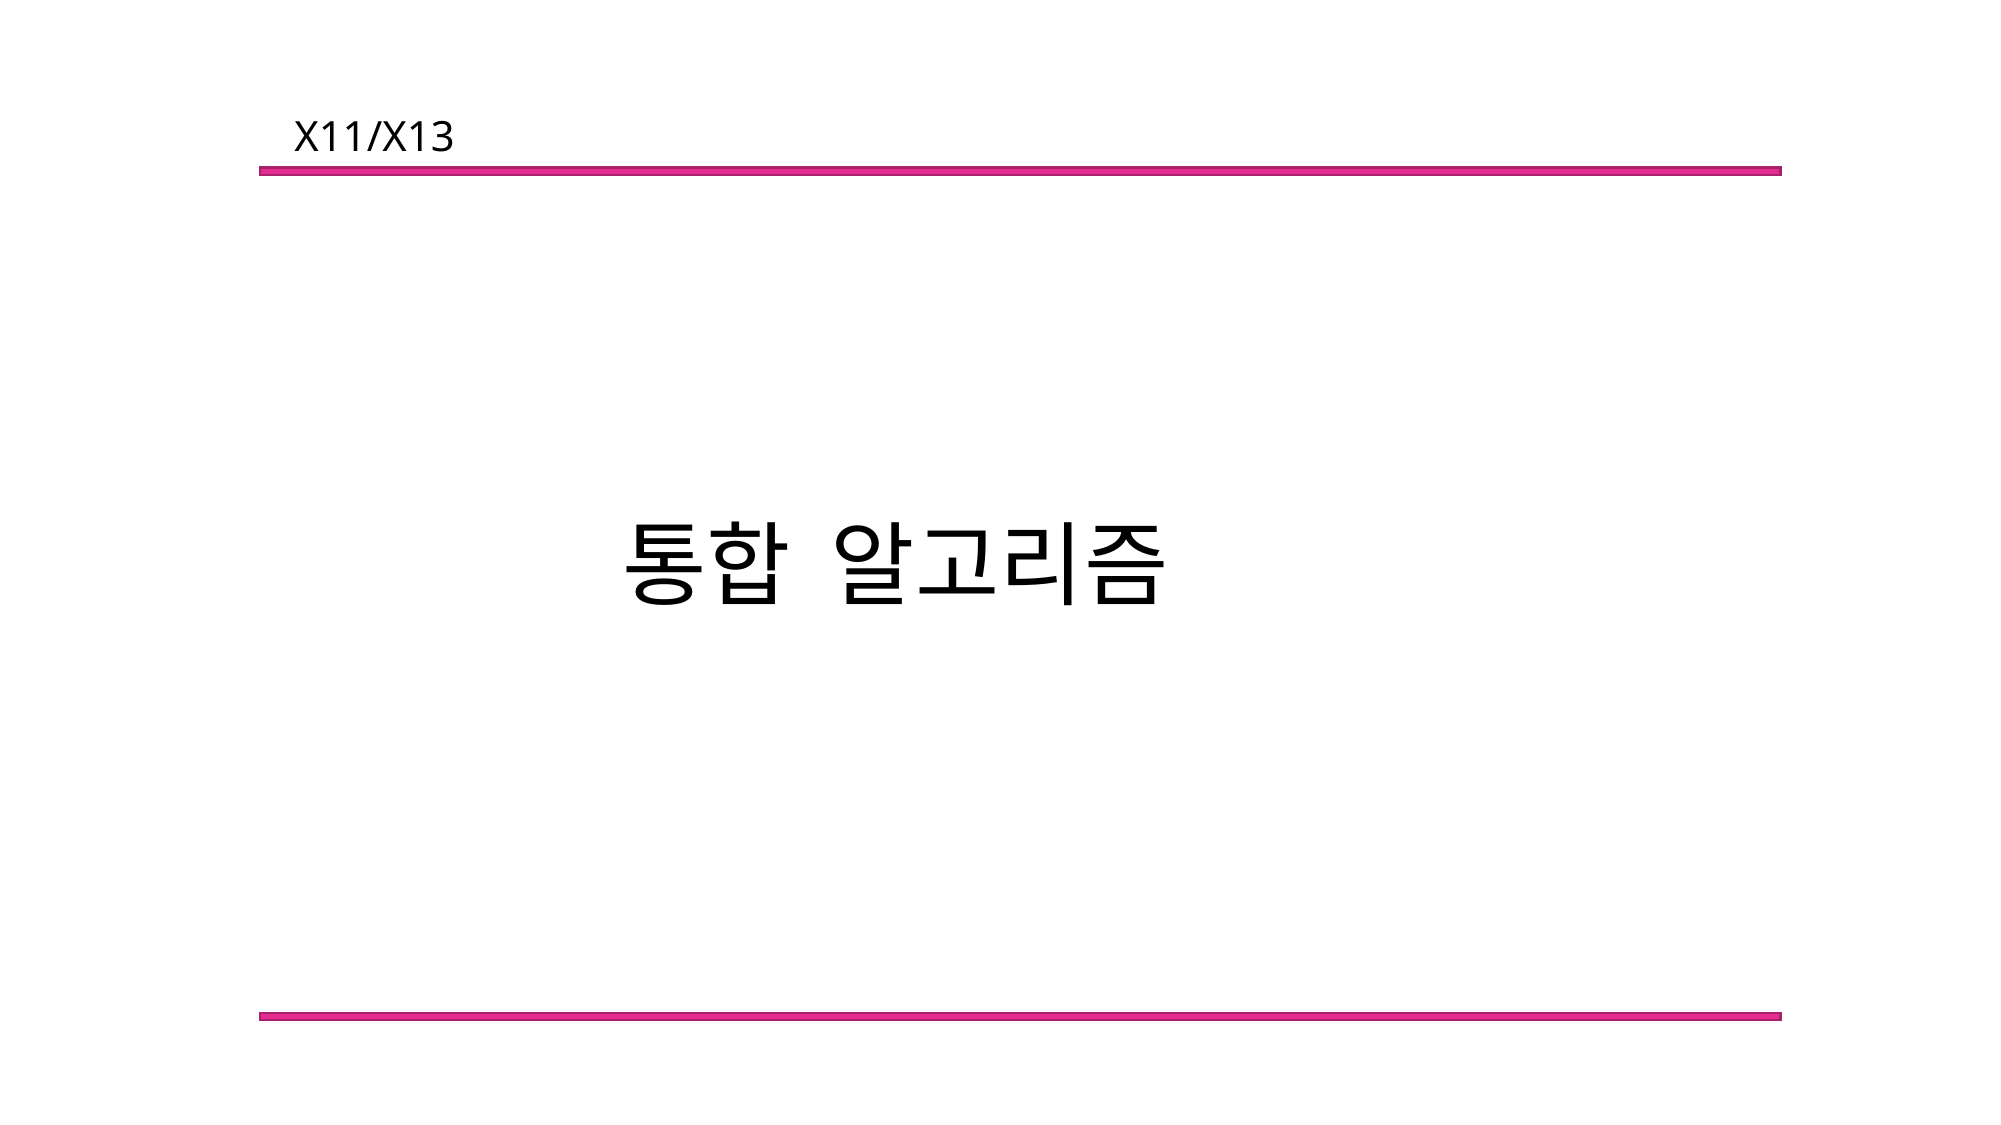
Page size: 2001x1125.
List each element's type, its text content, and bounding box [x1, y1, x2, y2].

text_box [259, 166, 1782, 176]
text_box [259, 1012, 1782, 1021]
text_box X11/X13 [279, 101, 470, 167]
text_box 통합 [607, 499, 807, 624]
text_box 알고리즘 [816, 499, 1184, 624]
